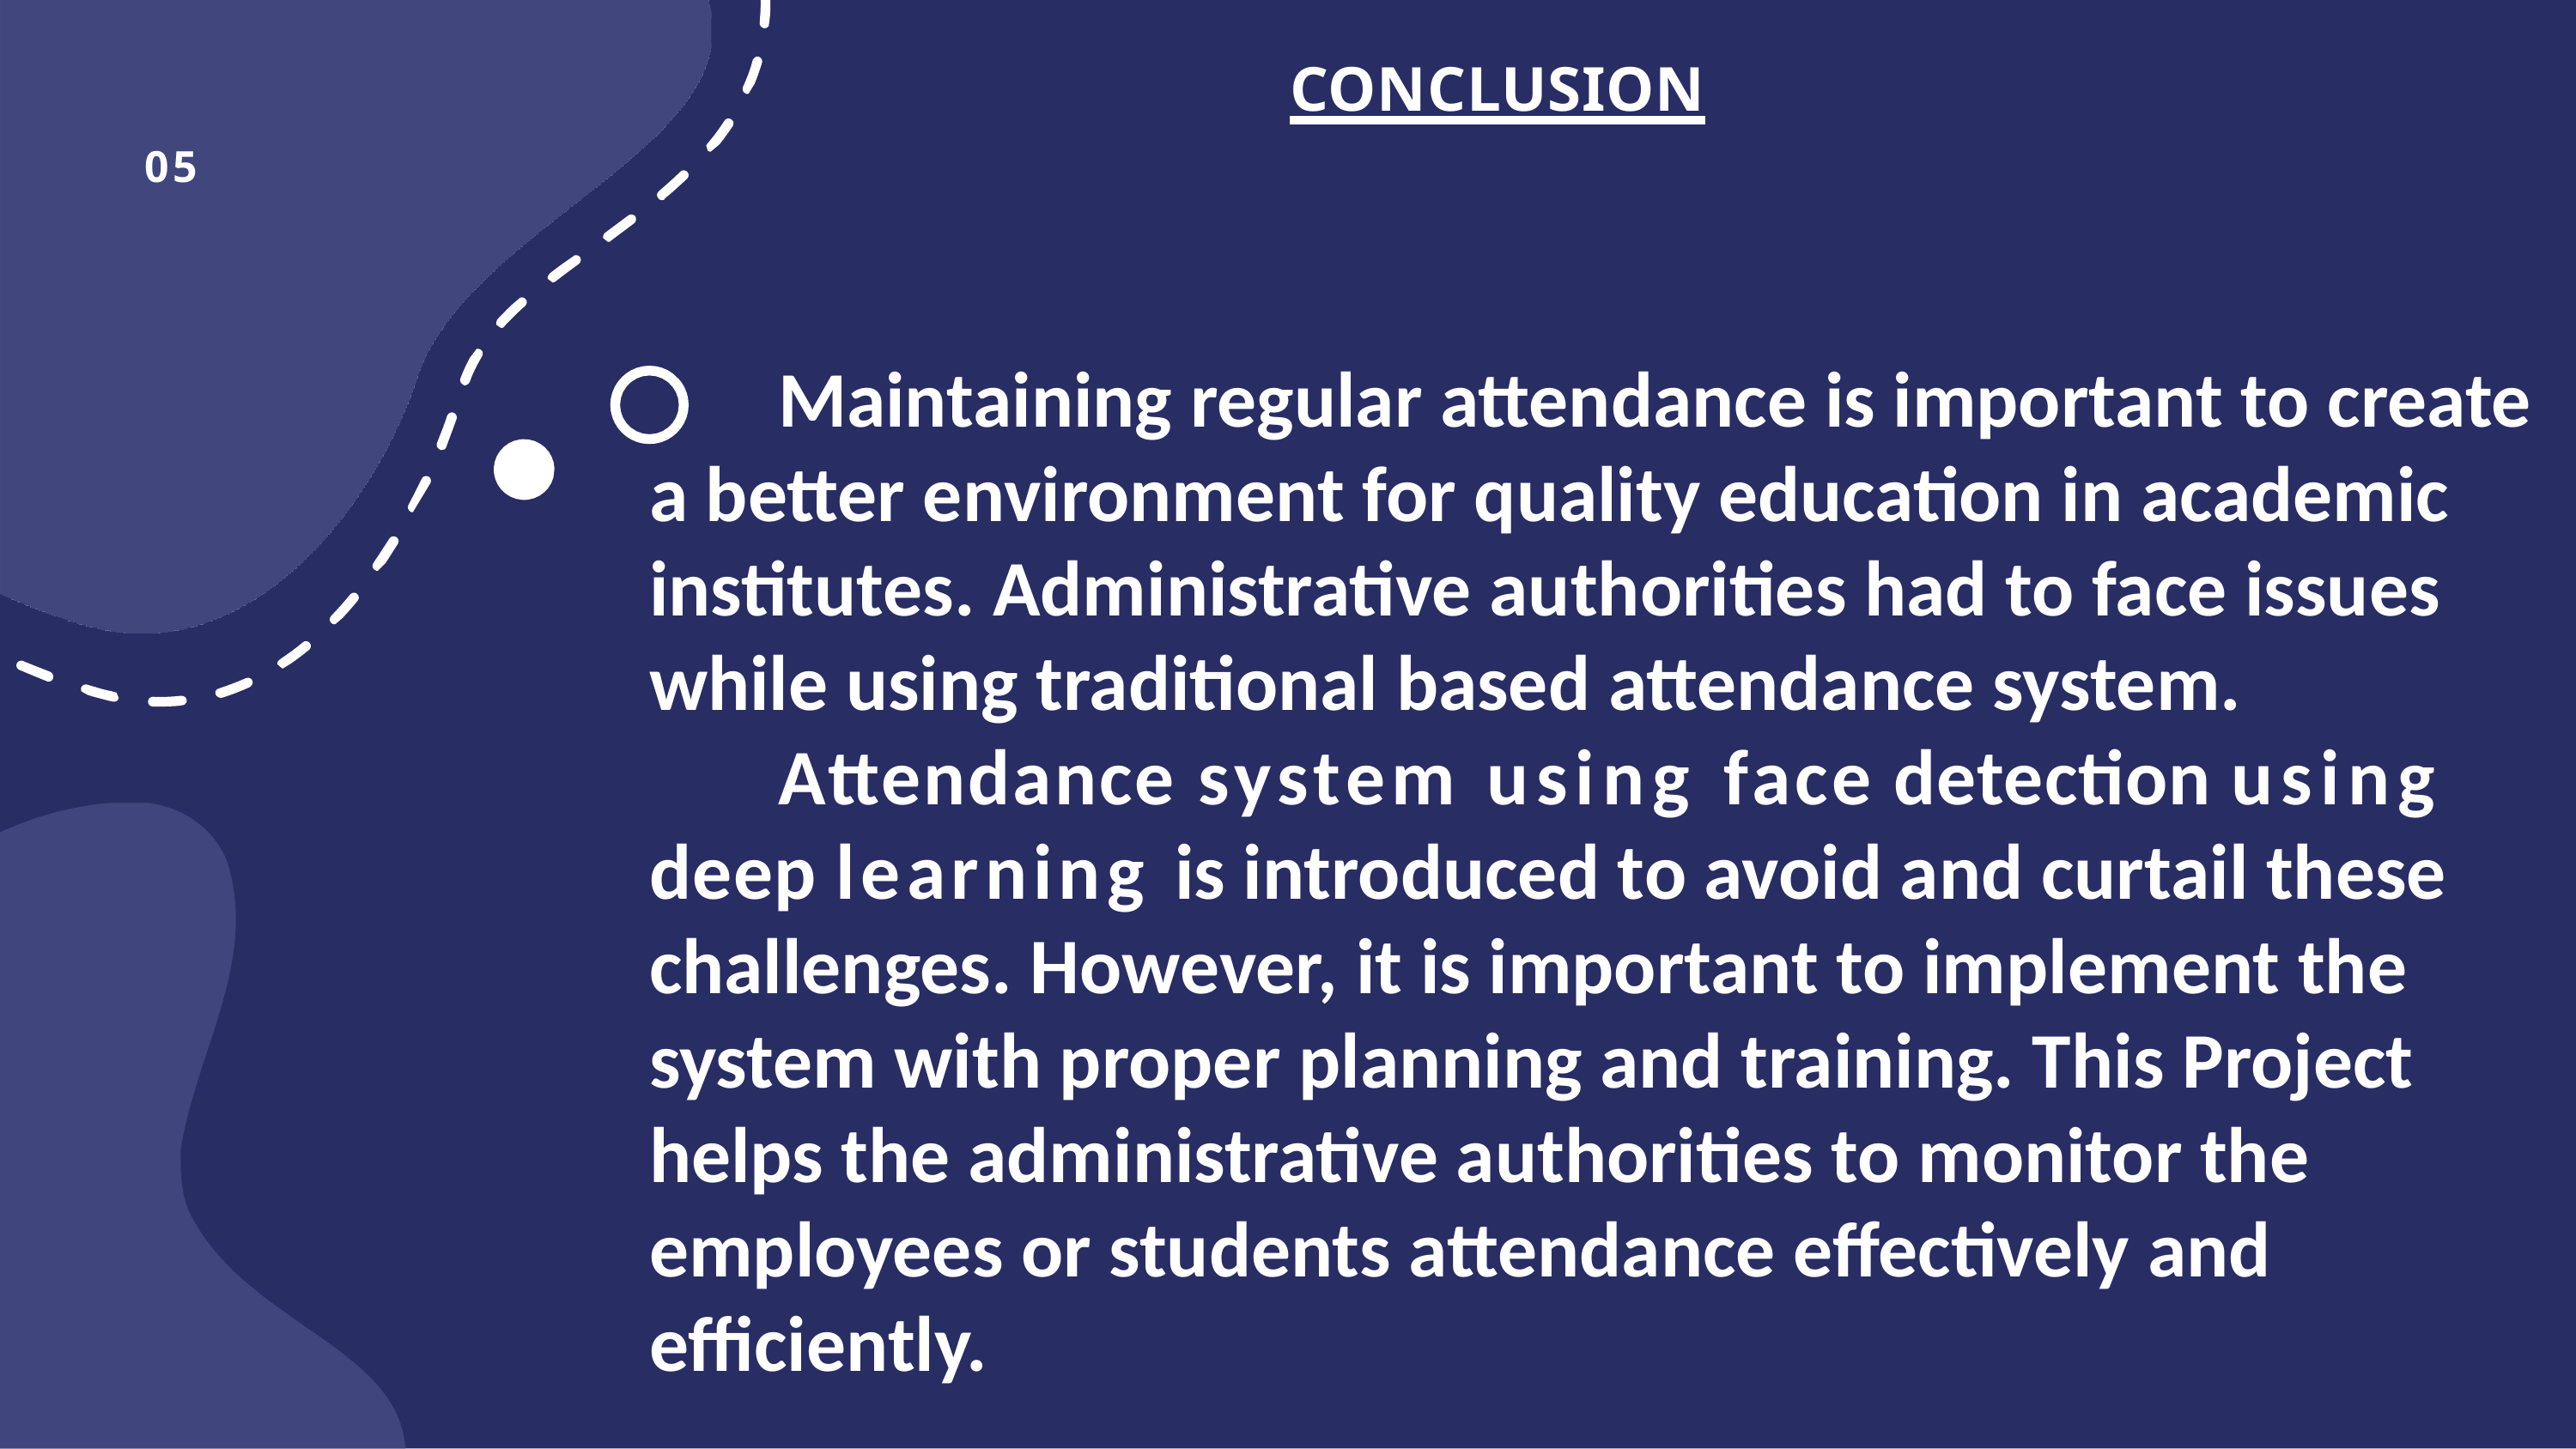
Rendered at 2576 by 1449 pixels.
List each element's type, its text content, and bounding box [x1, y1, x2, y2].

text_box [0, 0, 771, 707]
text_box Maintaining regular attendance is important to create a better environment for quality education in academic institutes. Administrative authorities had to face issues while using traditional based attendance system. Attendance system using face detection using deep learning is introduced to avoid and curtail these challenges. However, it is important to implement the system with proper planning and training. This Project helps the administrative authorities to monitor the employees or students attendance effectively and efficiently. [648, 252, 2576, 1449]
text_box [0, 803, 406, 1449]
title CONCLUSION [1288, 48, 1826, 252]
